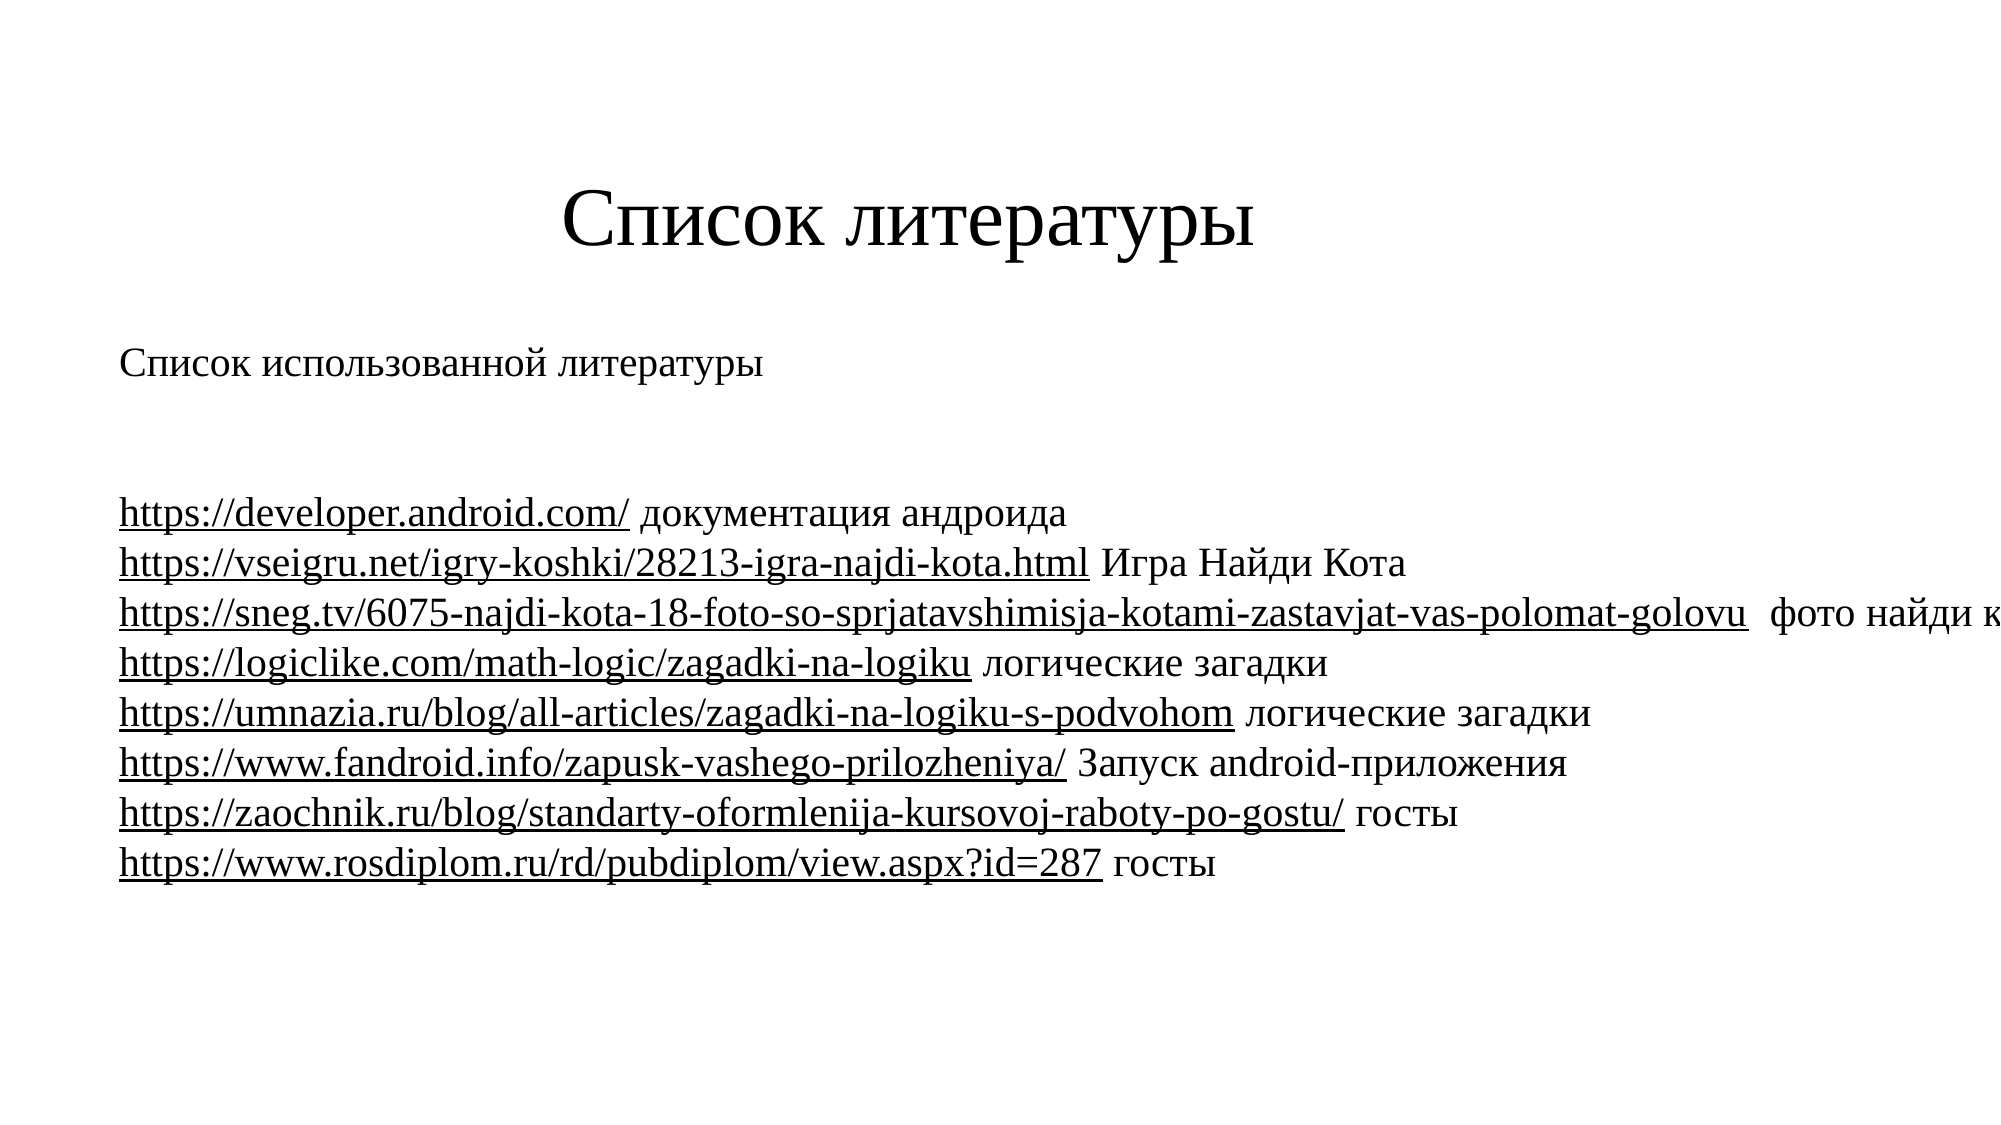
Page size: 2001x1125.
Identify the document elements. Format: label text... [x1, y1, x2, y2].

title Список литературы [46, 110, 1772, 328]
text_box Список использованной литературы https://developer.android.com/ документация андроида https://vseigru.net/igry-koshki/28213-igra-najdi-kota.html Игра Найди Кота https://sneg.tv/6075-najdi-kota-18-foto-so-sprjatavshimisja-kotami-zastavjat-vas-polomat-golovu фото найди кота https://logiclike.com/math-logic/zagadki-na-logiku логические загадки https://umnazia.ru/blog/all-articles/zagadki-na-logiku-s-podvohom логические загадки https://www.fandroid.info/zapusk-vashego-prilozheniya/ Запуск android-приложения https://zaochnik.ru/blog/standarty-oformlenija-kursovoj-raboty-po-gostu/ госты https://www.rosdiplom.ru/rd/pubdiplom/view.aspx?id=287 госты [104, 327, 2000, 938]
